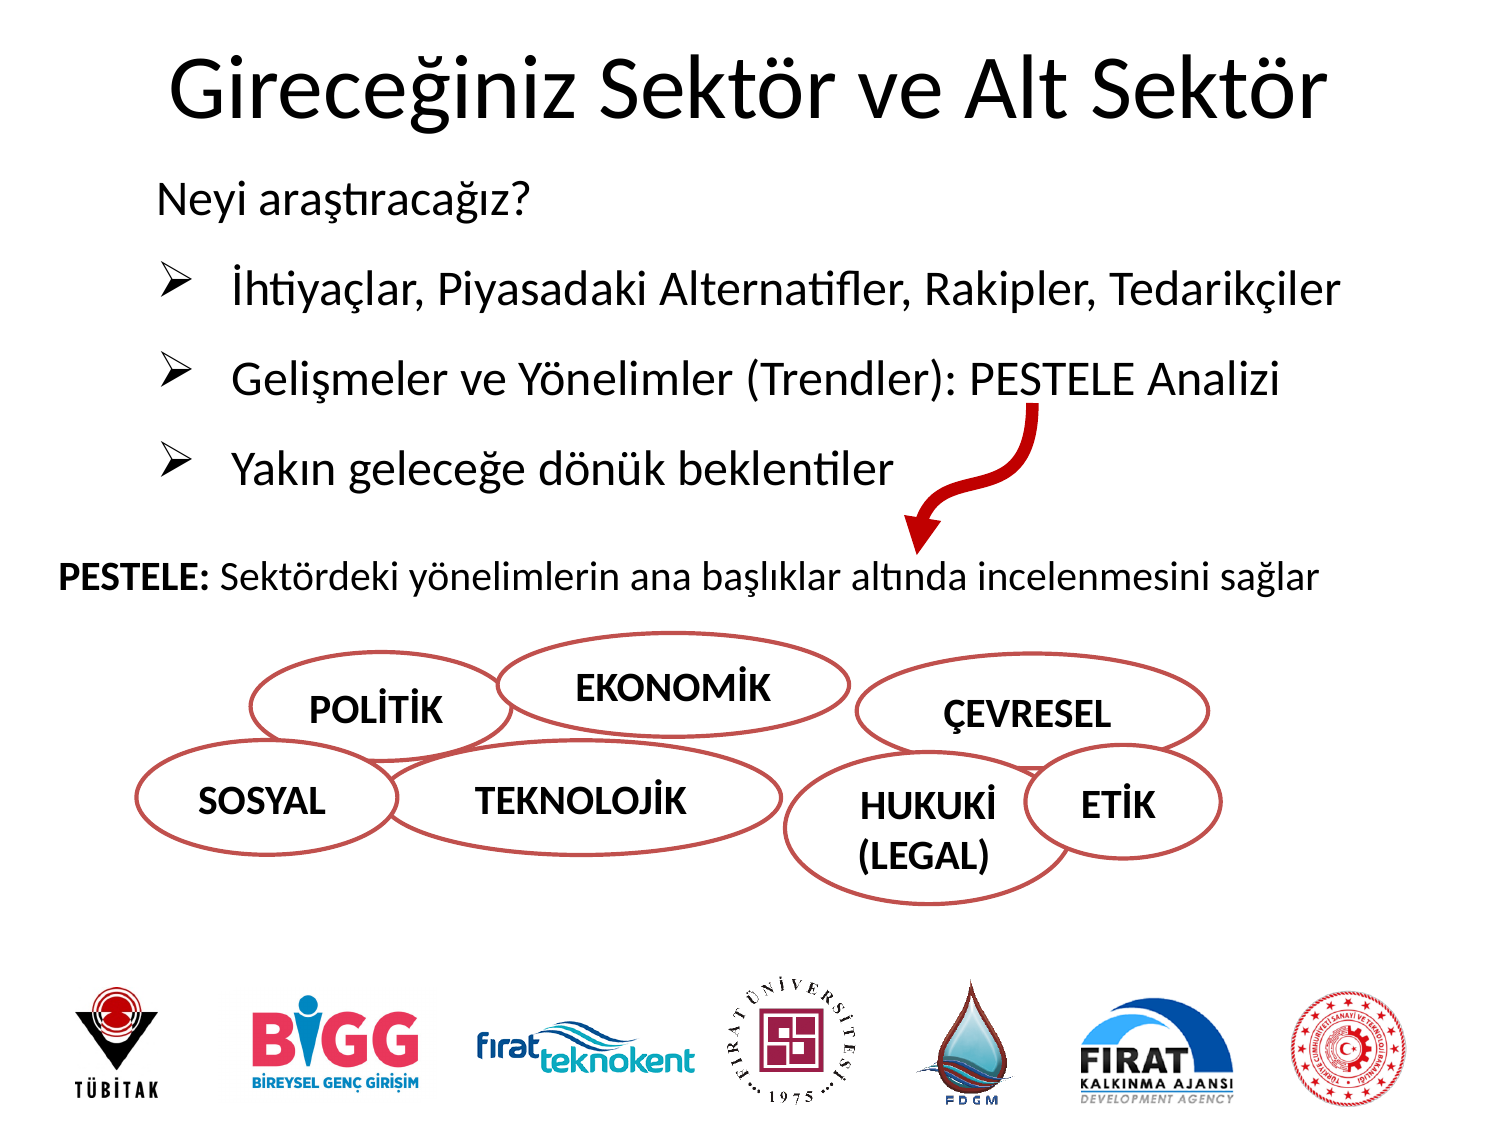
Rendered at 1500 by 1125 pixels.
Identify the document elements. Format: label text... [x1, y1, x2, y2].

title Gireceğiniz Sektör ve Alt Sektör [75, 18, 1425, 146]
text_box Neyi araştıracağız? İhtiyaçlar, Piyasadaki Alternatifler, Rakipler, Tedarikçiler Gelişmeler ve Yönelimler (Trendler): PESTELE Analizi Yakın geleceğe dönük beklentiler [141, 127, 1358, 503]
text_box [136, 632, 1221, 905]
picture [75, 987, 158, 1098]
picture [1271, 971, 1425, 1125]
text_box PESTELE: Sektördeki yönelimlerin ana başlıklar altında incelenmesini sağlar [14, 521, 1365, 626]
picture [903, 971, 1041, 1109]
picture [477, 1014, 695, 1080]
picture [1075, 991, 1240, 1109]
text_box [898, 420, 1051, 538]
picture [707, 974, 869, 1109]
picture [218, 987, 437, 1103]
